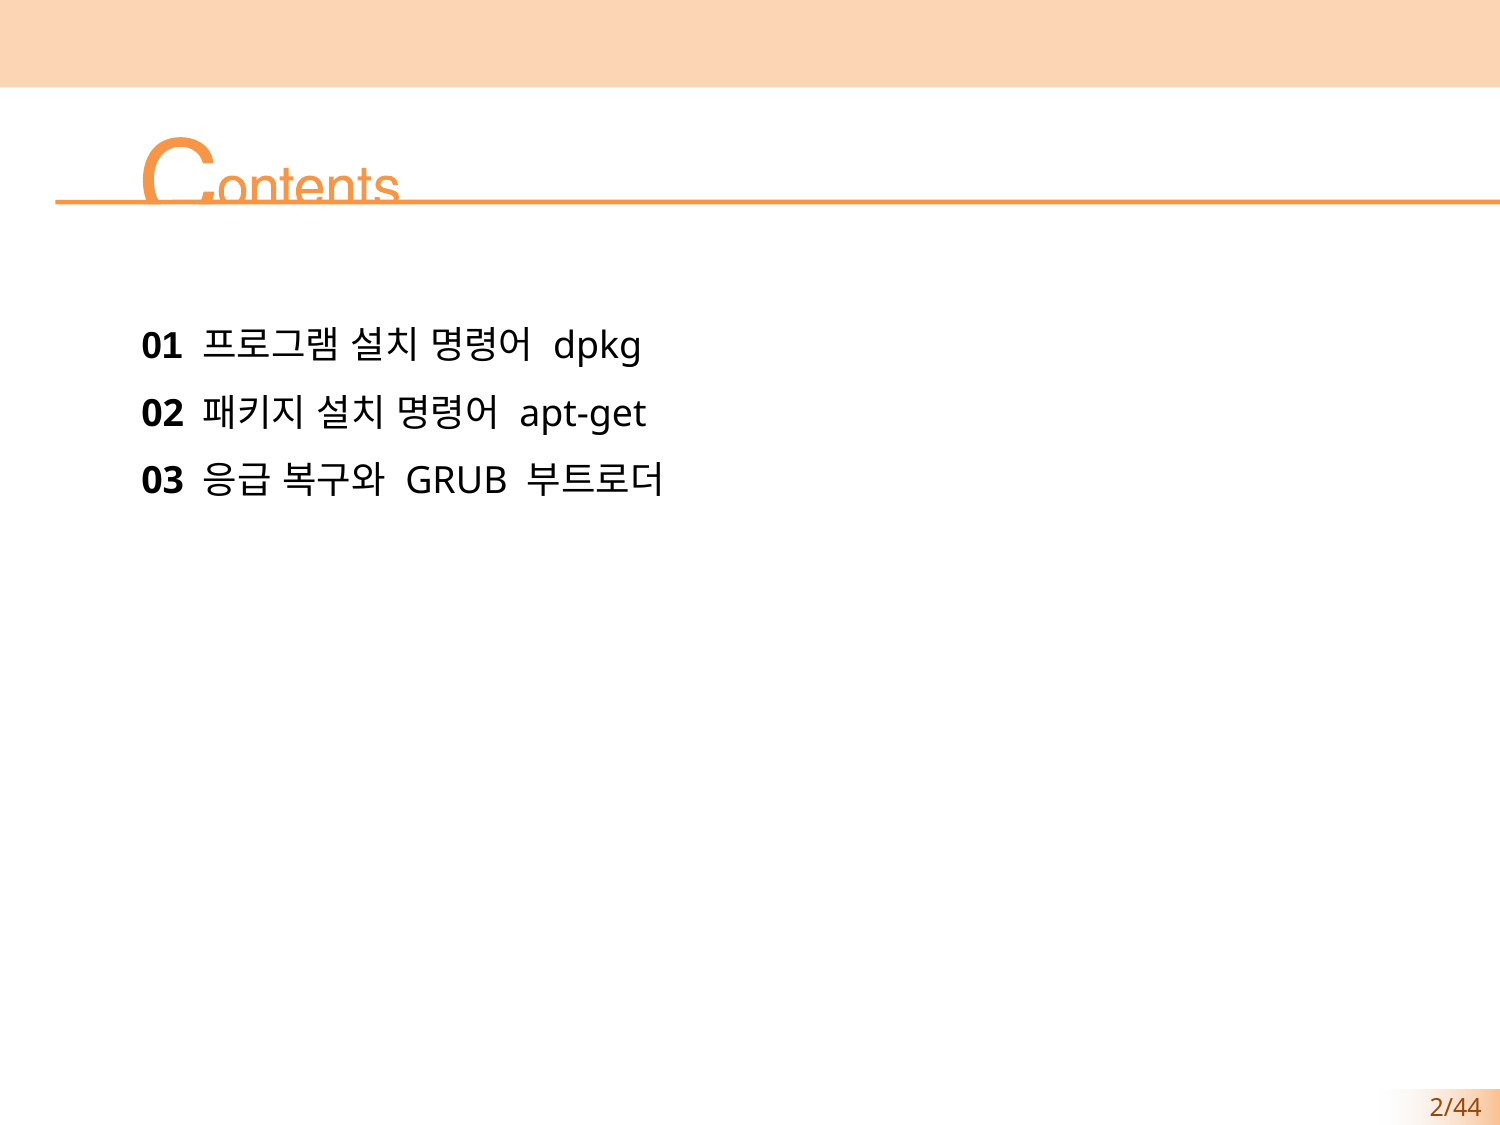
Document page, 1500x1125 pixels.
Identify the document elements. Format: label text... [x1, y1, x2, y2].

text_box [142, 137, 214, 202]
text_box 01 프로그램 설치 명령어 dpkg 02 패키지 설치 명령어 apt-get 03 응급 복구와 GRUB 부트로더 [90, 270, 1434, 696]
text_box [218, 167, 400, 203]
